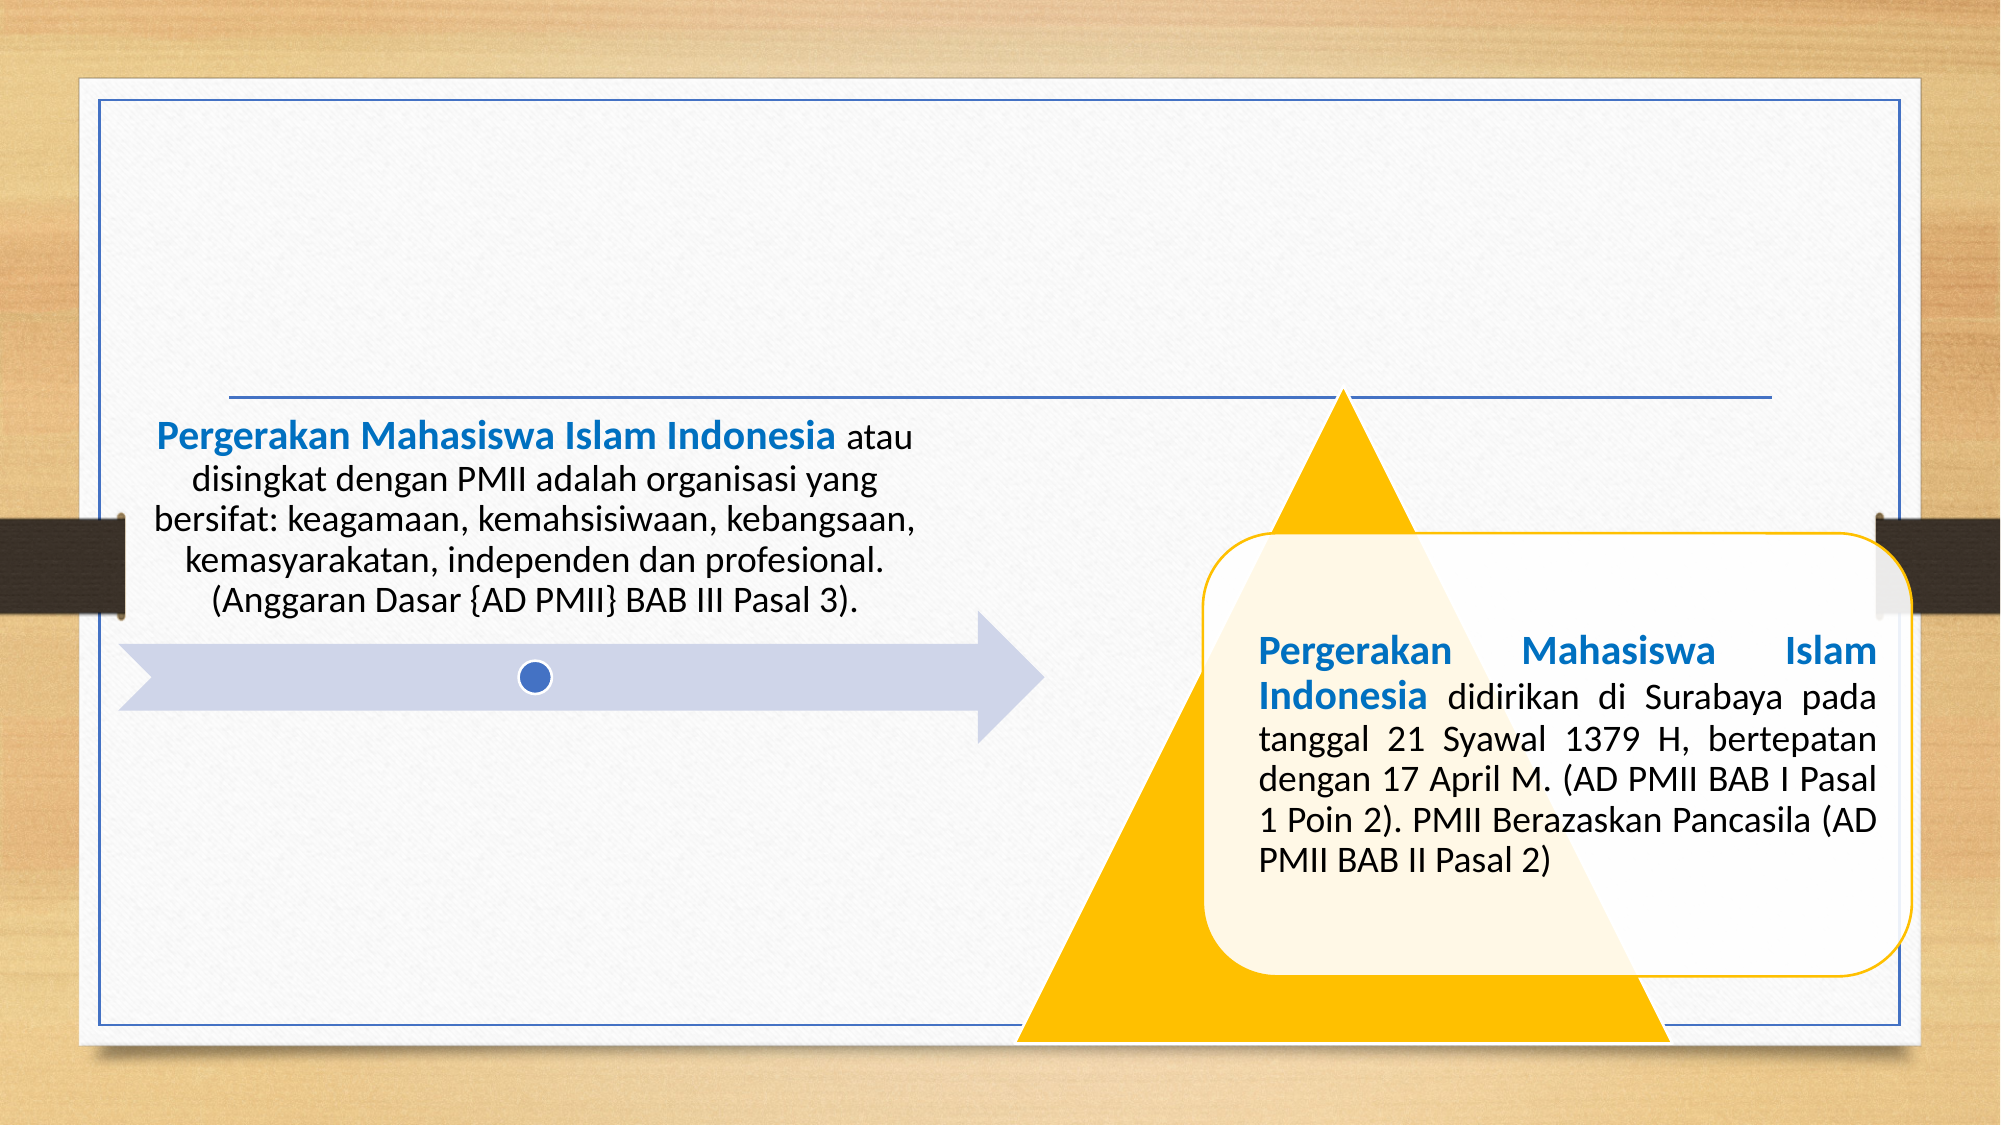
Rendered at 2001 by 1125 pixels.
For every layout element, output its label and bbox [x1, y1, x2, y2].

picture [0, 0, 2001, 1125]
text_box [1081, 385, 1846, 1044]
list [117, 510, 1045, 845]
